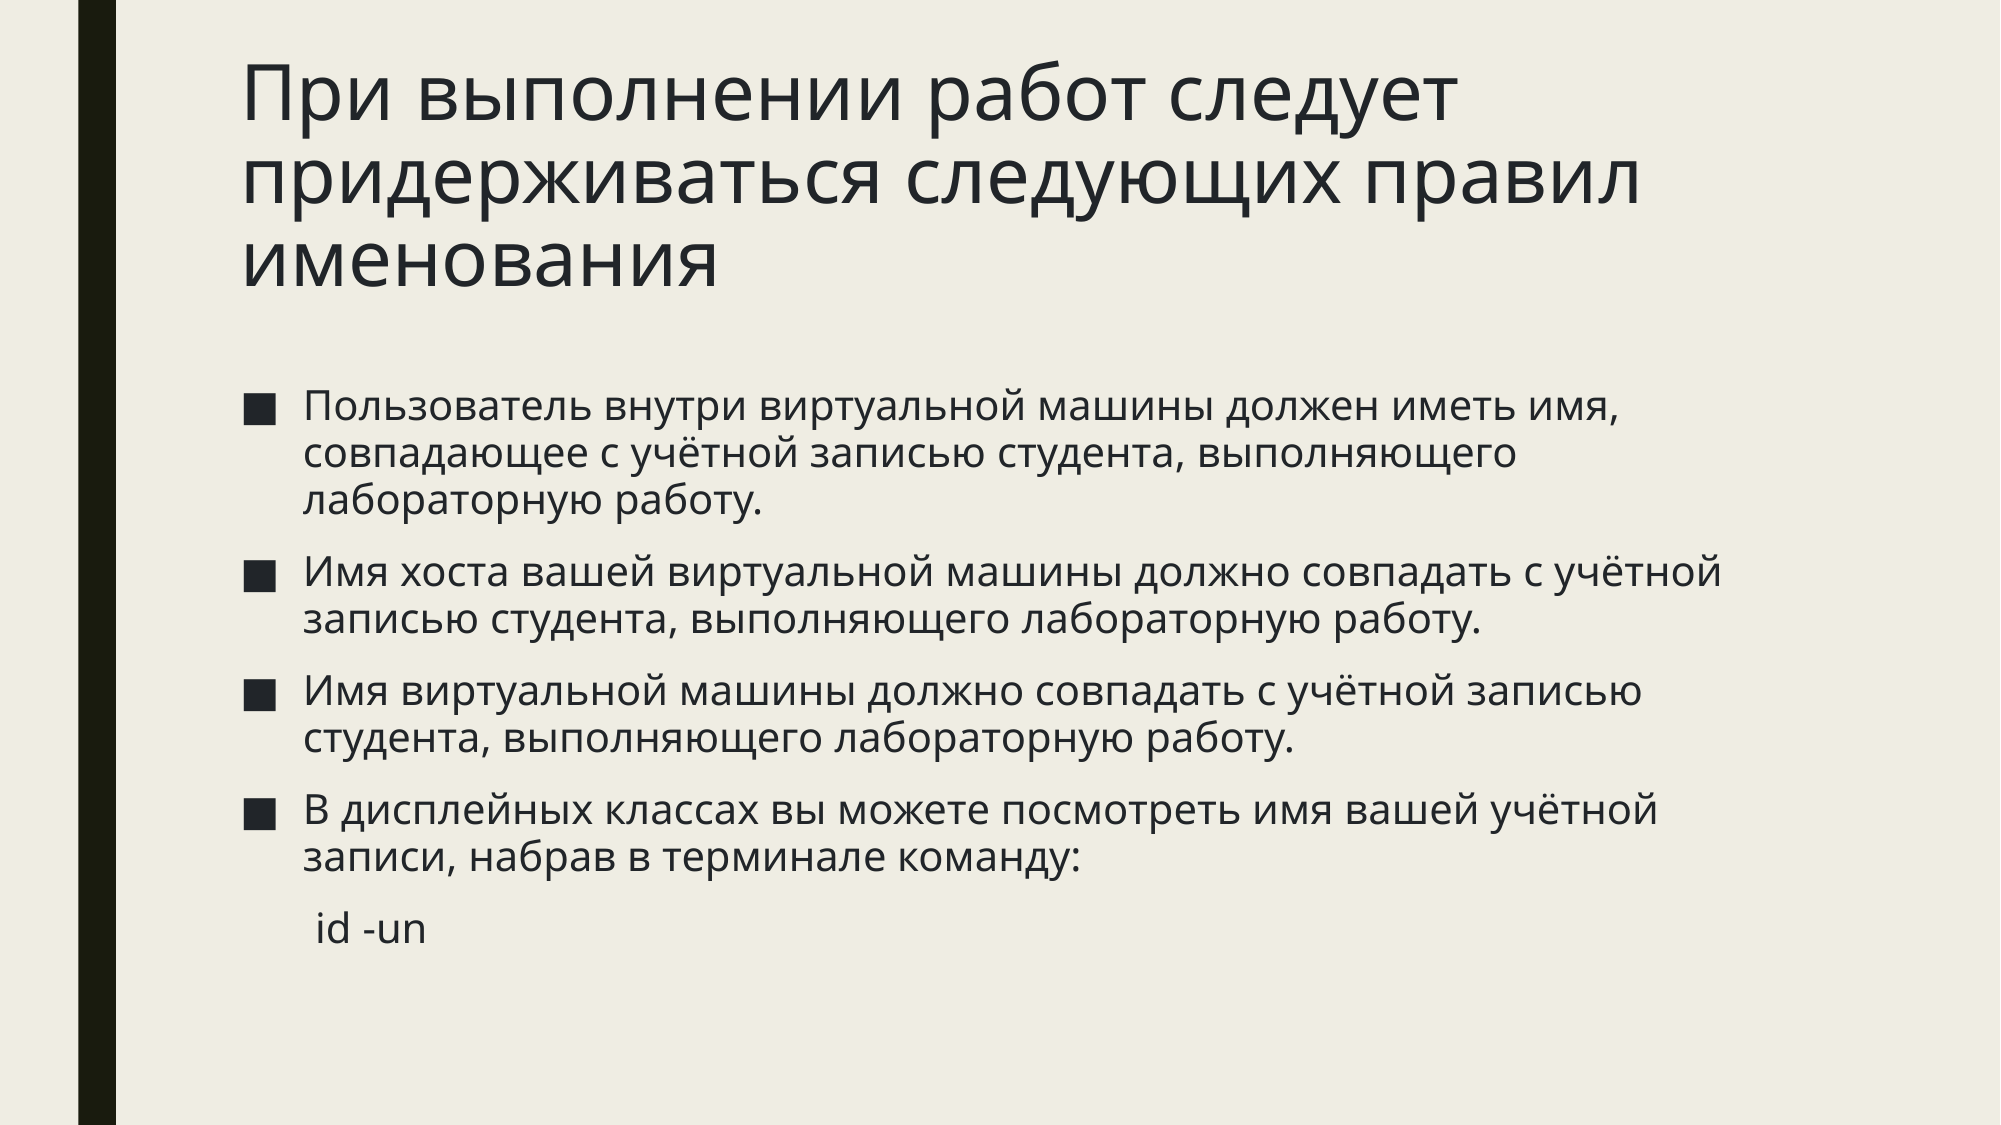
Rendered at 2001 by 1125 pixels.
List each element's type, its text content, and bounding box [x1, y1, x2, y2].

list Пользователь внутри виртуальной машины должен иметь имя, совпадающее с учётной записью студента, выполняющего лабораторную работу. Имя хоста вашей виртуальной машины должно совпадать с учётной записью студента, выполняющего лабораторную работу. Имя виртуальной машины должно совпадать с учётной записью студента, выполняющего лабораторную работу. В дисплейных классах вы можете посмотреть имя вашей учётной записи, набрав в терминале команду: id -un [225, 375, 1800, 963]
title При выполнении работ следует придерживаться следующих правил именования [225, 46, 1800, 312]
